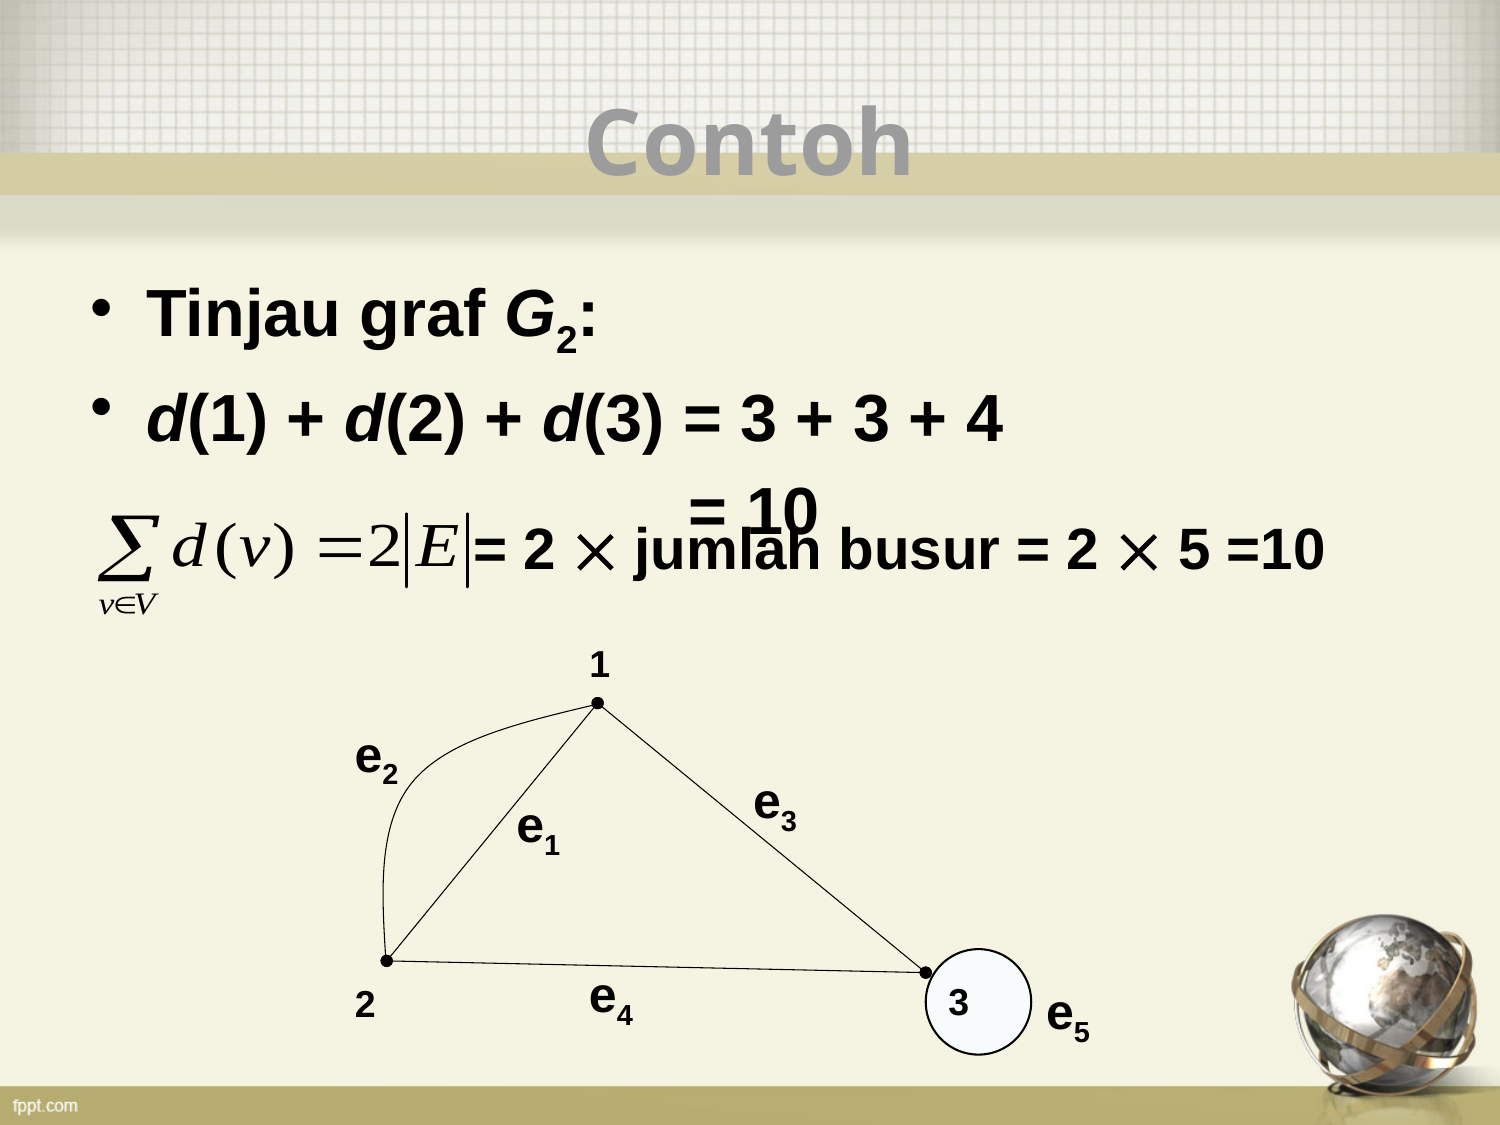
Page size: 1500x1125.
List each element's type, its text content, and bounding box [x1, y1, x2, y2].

list Tinjau graf G2: d(1) + d(2) + d(3) = 3 + 3 + 4 = 10 [75, 262, 1425, 1005]
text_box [339, 632, 1116, 1055]
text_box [88, 503, 1450, 629]
picture [0, 0, 1500, 1125]
title Contoh [75, 45, 1425, 233]
